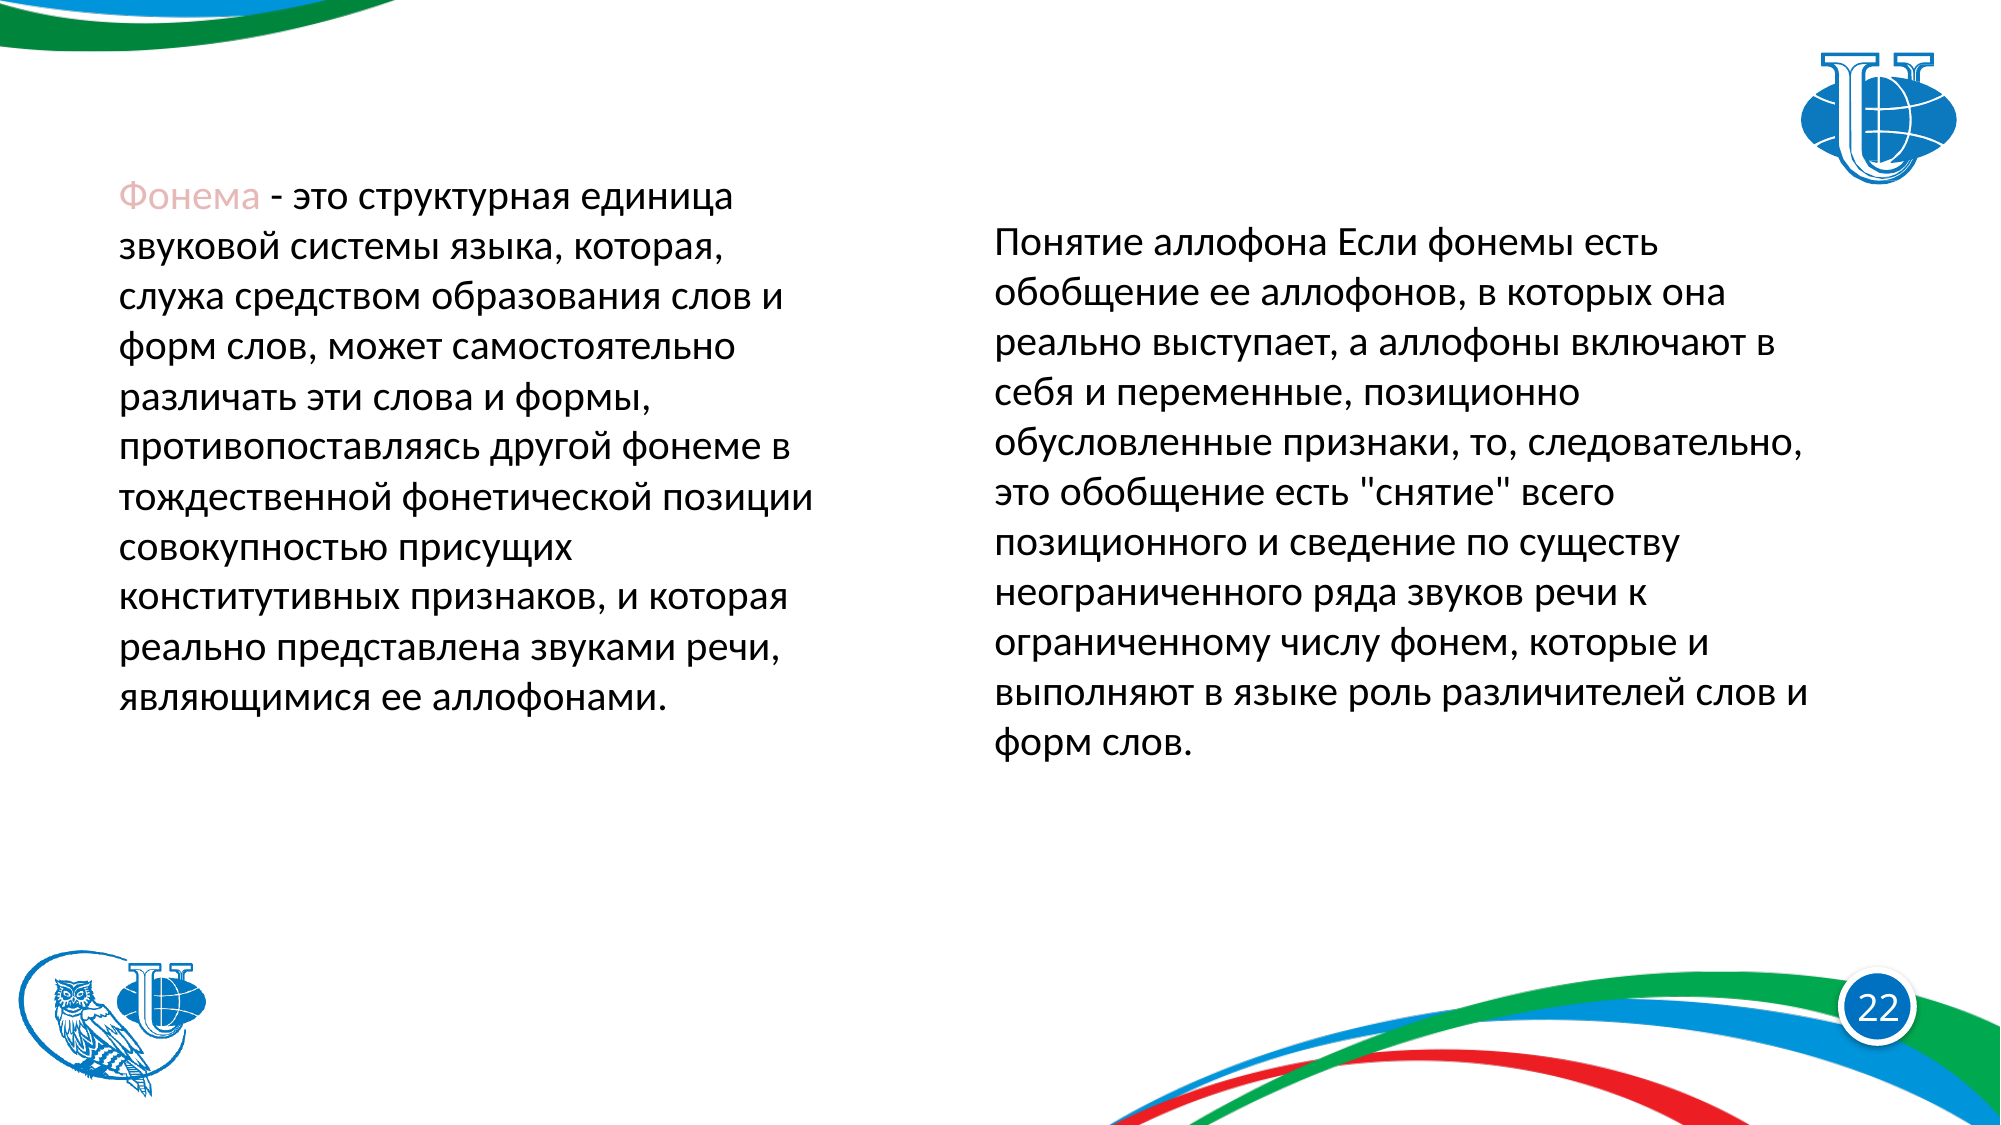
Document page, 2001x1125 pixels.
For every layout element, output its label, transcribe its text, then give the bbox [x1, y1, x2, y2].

text_box Фонема - это структурная единица звуковой системы языка, которая, служа средством образования слов и форм слов, может самостоятельно различать эти слова и формы, противопоставляясь другой фонеме в тождественной фонетической позиции совокупностью присущих конститутивных признаков, и которая реально представлена звуками речи, являющимися ее аллофонами. [104, 160, 852, 571]
picture [0, 0, 2000, 1125]
text_box Понятие аллофона Если фонемы есть обобщение ее аллофонов, в которых она реально выступает, а аллофоны включают в себя и переменные, позиционно обусловленныe признаки, то, следовательно, это обобщение есть "снятие" всего позиционного и сведение по существу неограниченного ряда звуков речи к ограниченному числу фонем, которые и выполняют в языке роль различителей слов и форм слов. [979, 206, 1851, 752]
